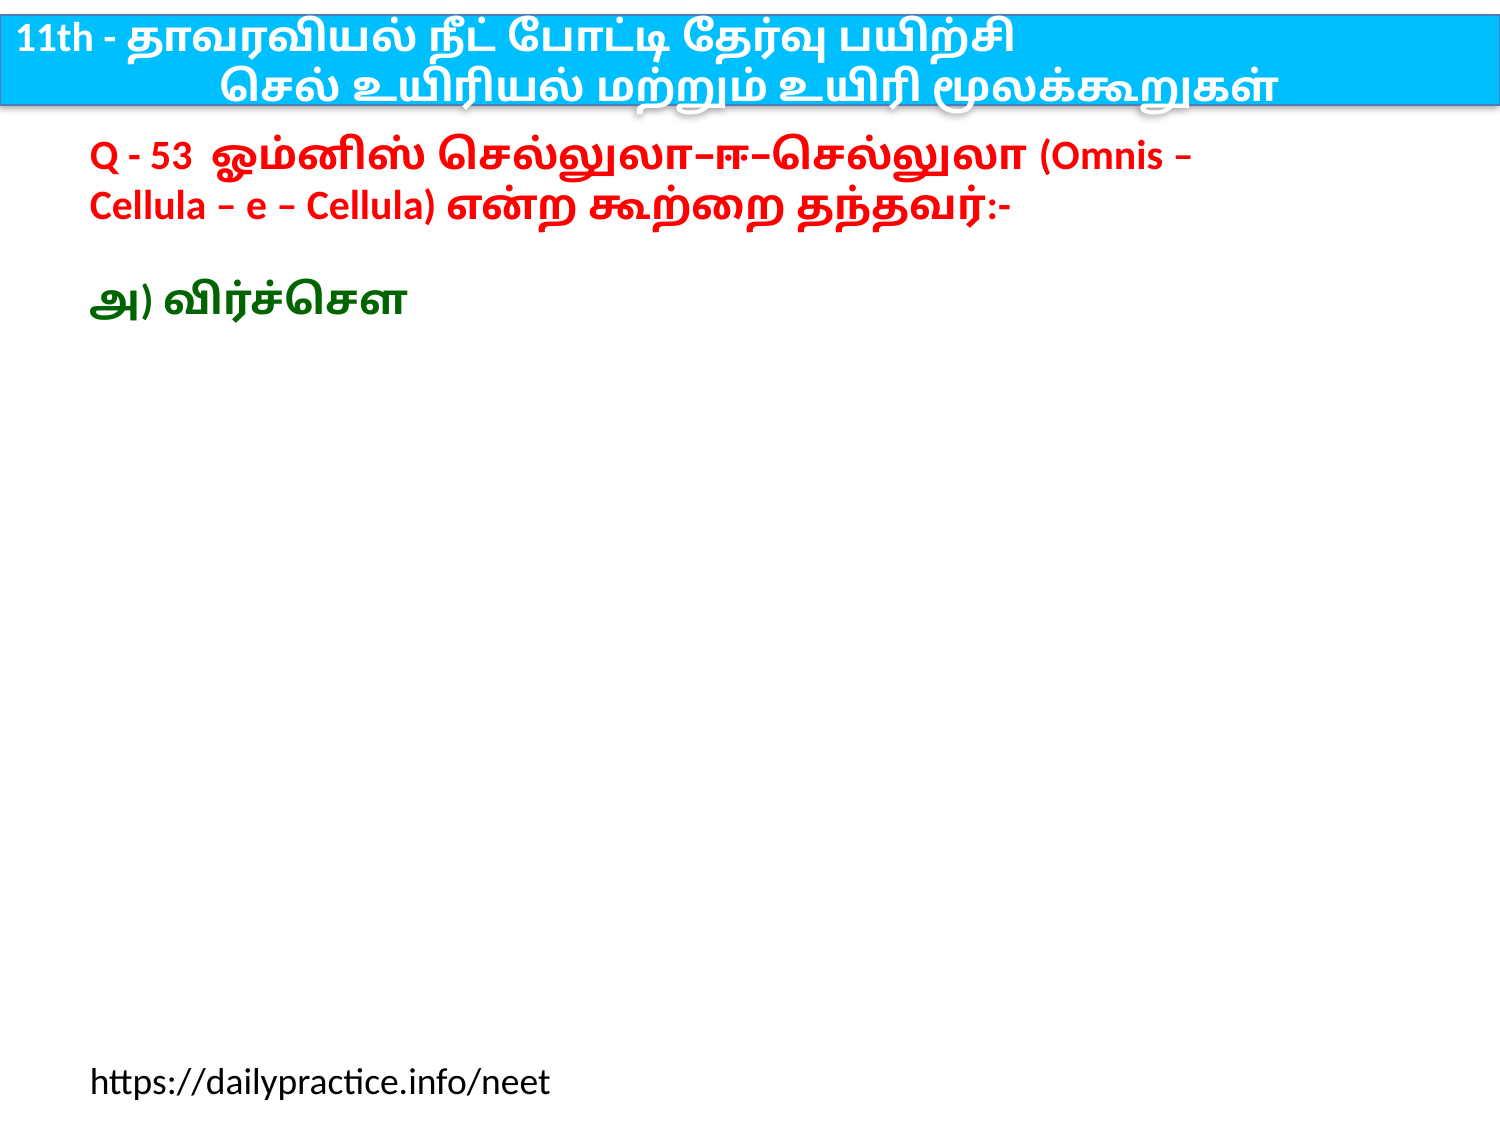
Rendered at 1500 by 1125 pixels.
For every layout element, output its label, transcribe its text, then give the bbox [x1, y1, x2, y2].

text_box 11th - தாவரவியல் நீட் போட்டி தேர்வு பயிற்சி செல் உயிரியல் மற்றும் உயிரி மூலக்கூறுகள் [0, 14, 1500, 106]
text_box Q - 53 ஓம்னிஸ் செல்லுலா–ஈ–செல்லுலா (Omnis – Cellula – e – Cellula) என்ற கூற்றை தந்தவர்:- அ) விர்ச்சௌ [74, 75, 1275, 330]
text_box https://dailypractice.info/neet [74, 1049, 675, 1110]
